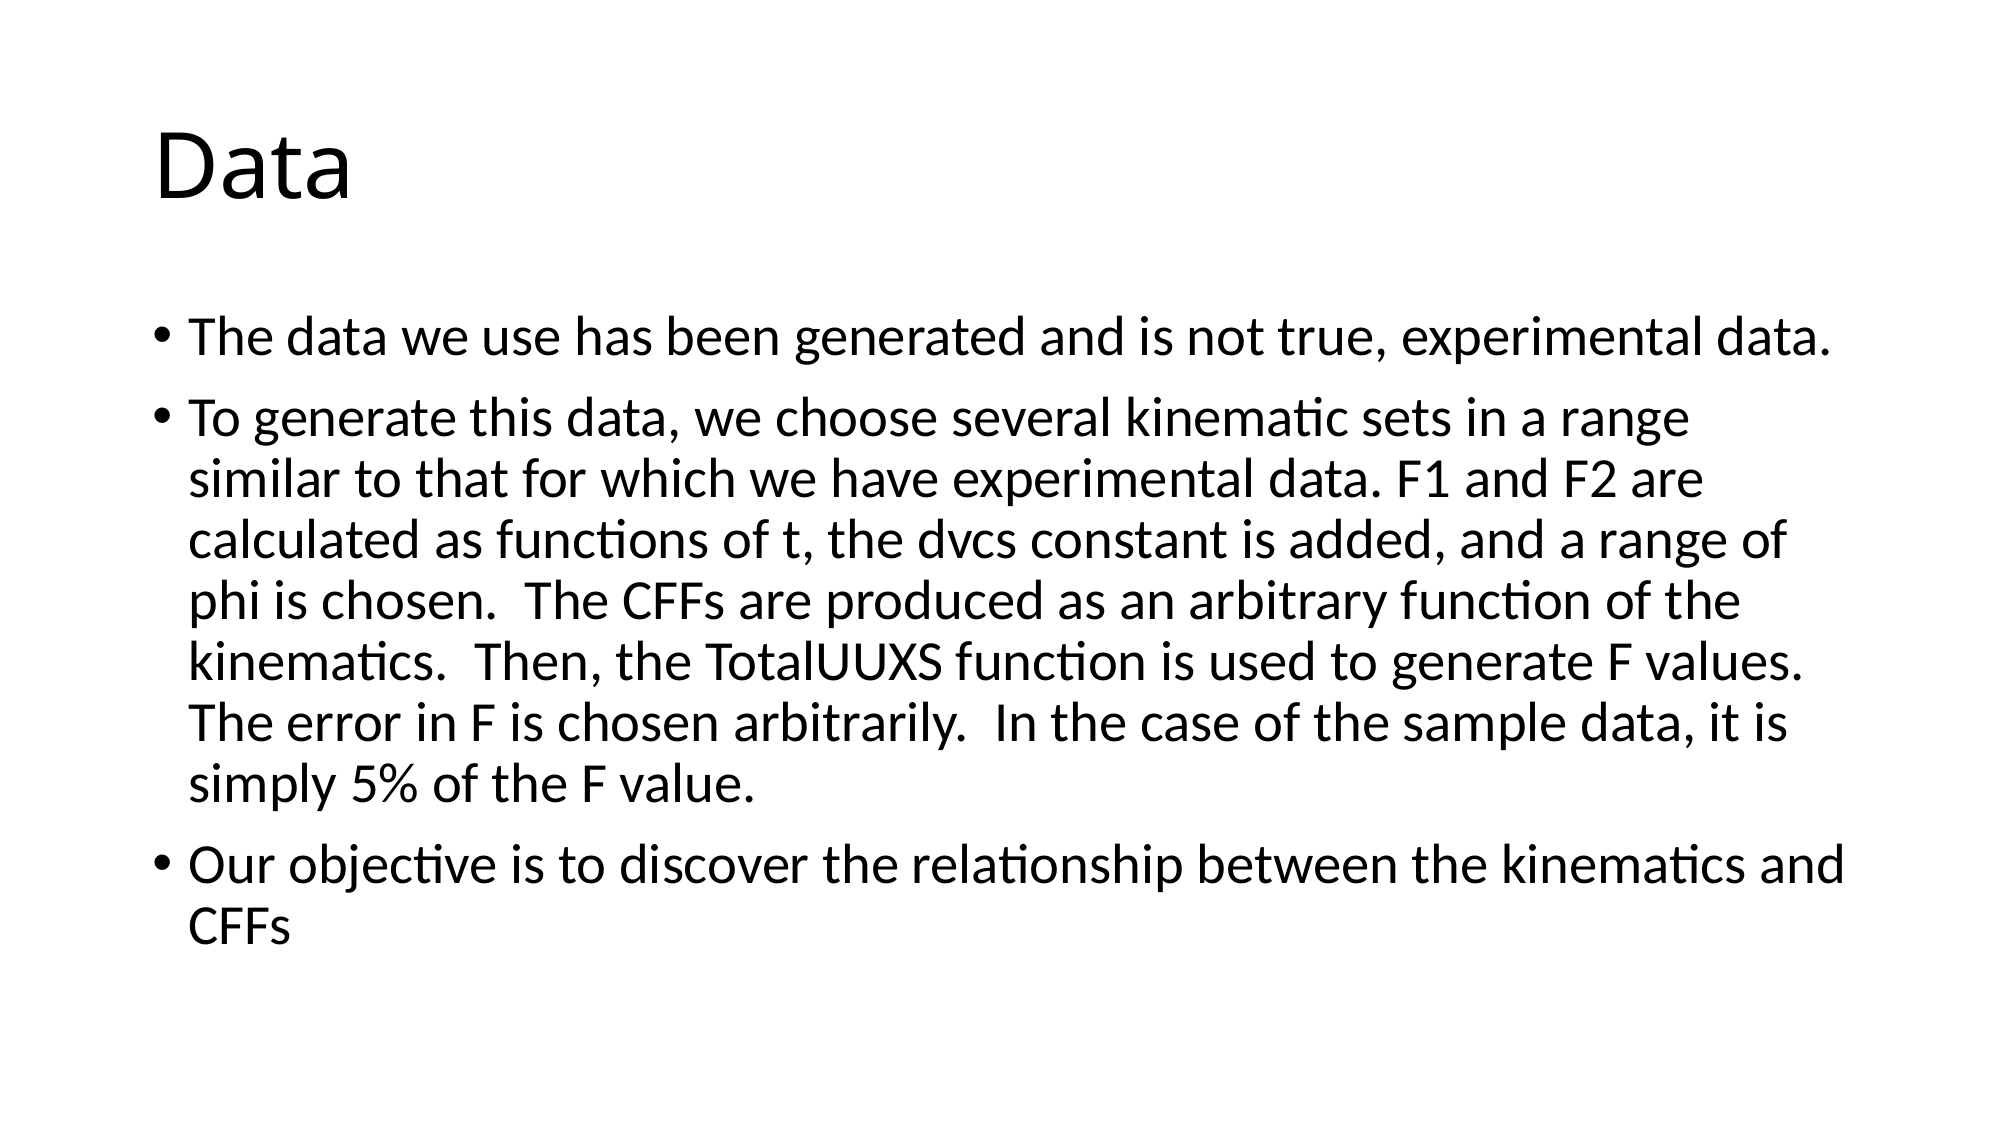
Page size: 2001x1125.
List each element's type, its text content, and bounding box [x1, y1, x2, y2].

title Data [137, 59, 1863, 278]
list The data we use has been generated and is not true, experimental data. To generate this data, we choose several kinematic sets in a range similar to that for which we have experimental data. F1 and F2 are calculated as functions of t, the dvcs constant is added, and a range of phi is chosen. The CFFs are produced as an arbitrary function of the kinematics. Then, the TotalUUXS function is used to generate F values. The error in F is chosen arbitrarily. In the case of the sample data, it is simply 5% of the F value. Our objective is to discover the relationship between the kinematics and CFFs [137, 299, 1863, 1014]
